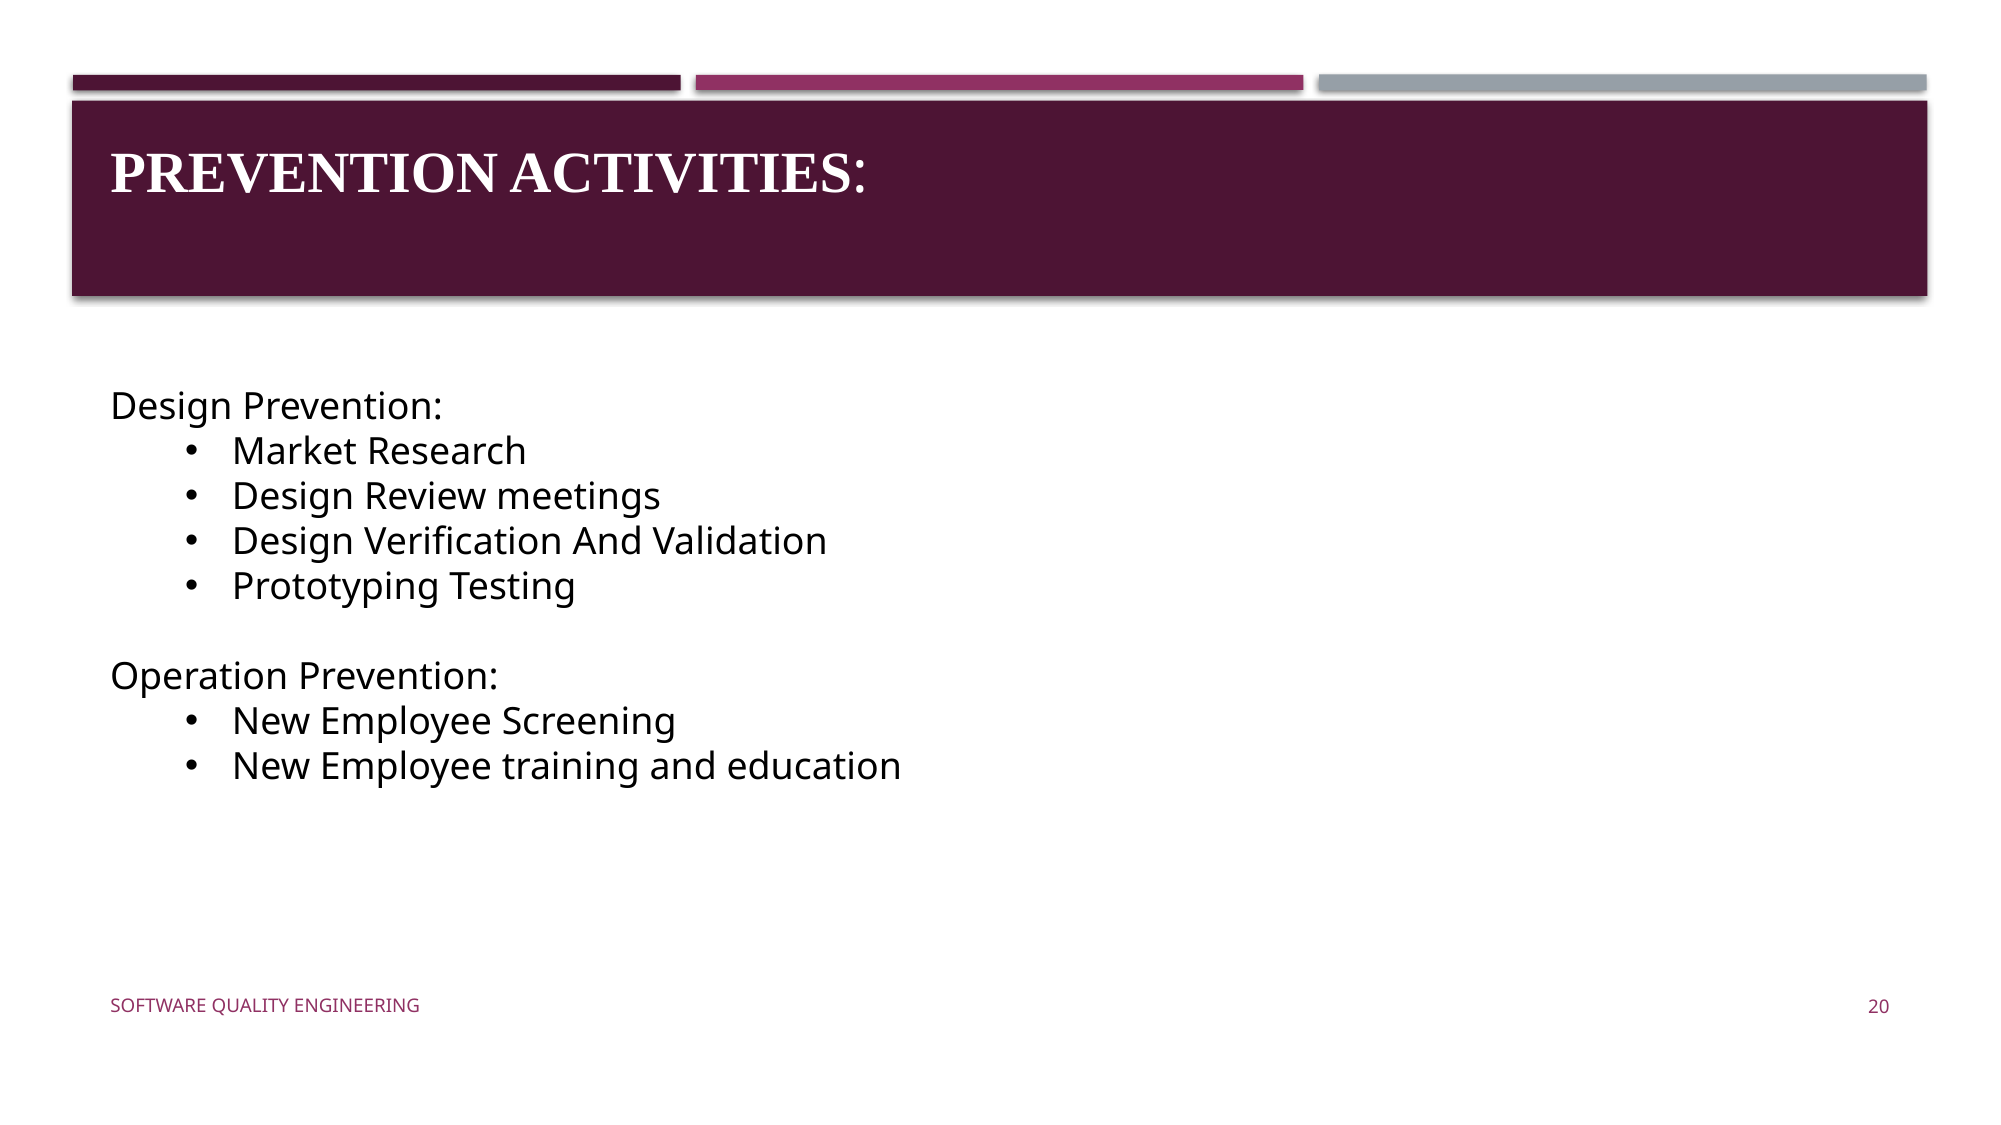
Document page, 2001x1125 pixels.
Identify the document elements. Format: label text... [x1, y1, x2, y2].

footer Software Quality Engineering [95, 976, 1230, 1037]
slide_number 20 [1732, 977, 1905, 1037]
title Prevention Activities: [95, 115, 1905, 282]
text_box Design Prevention: Market Research Design Review meetings Design Verification And Validation Prototyping Testing Operation Prevention: New Employee Screening New Employee training and education [95, 374, 1027, 930]
